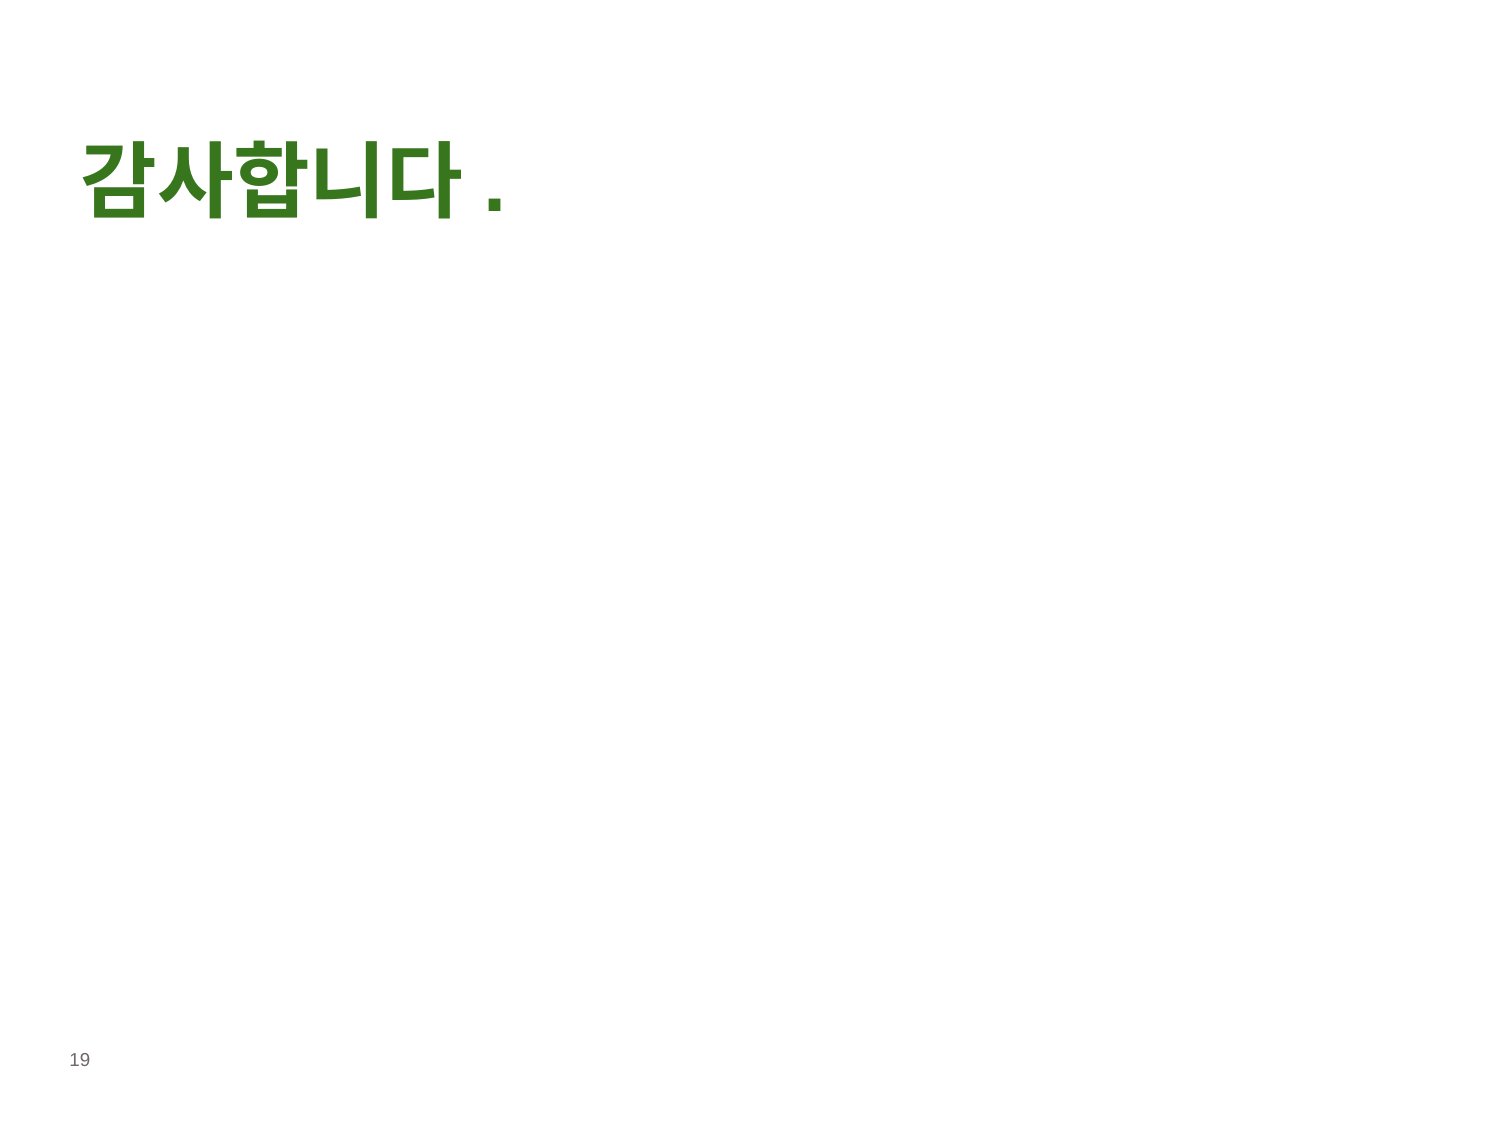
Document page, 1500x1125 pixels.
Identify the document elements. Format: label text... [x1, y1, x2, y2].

title 감사합니다. [65, 101, 904, 256]
